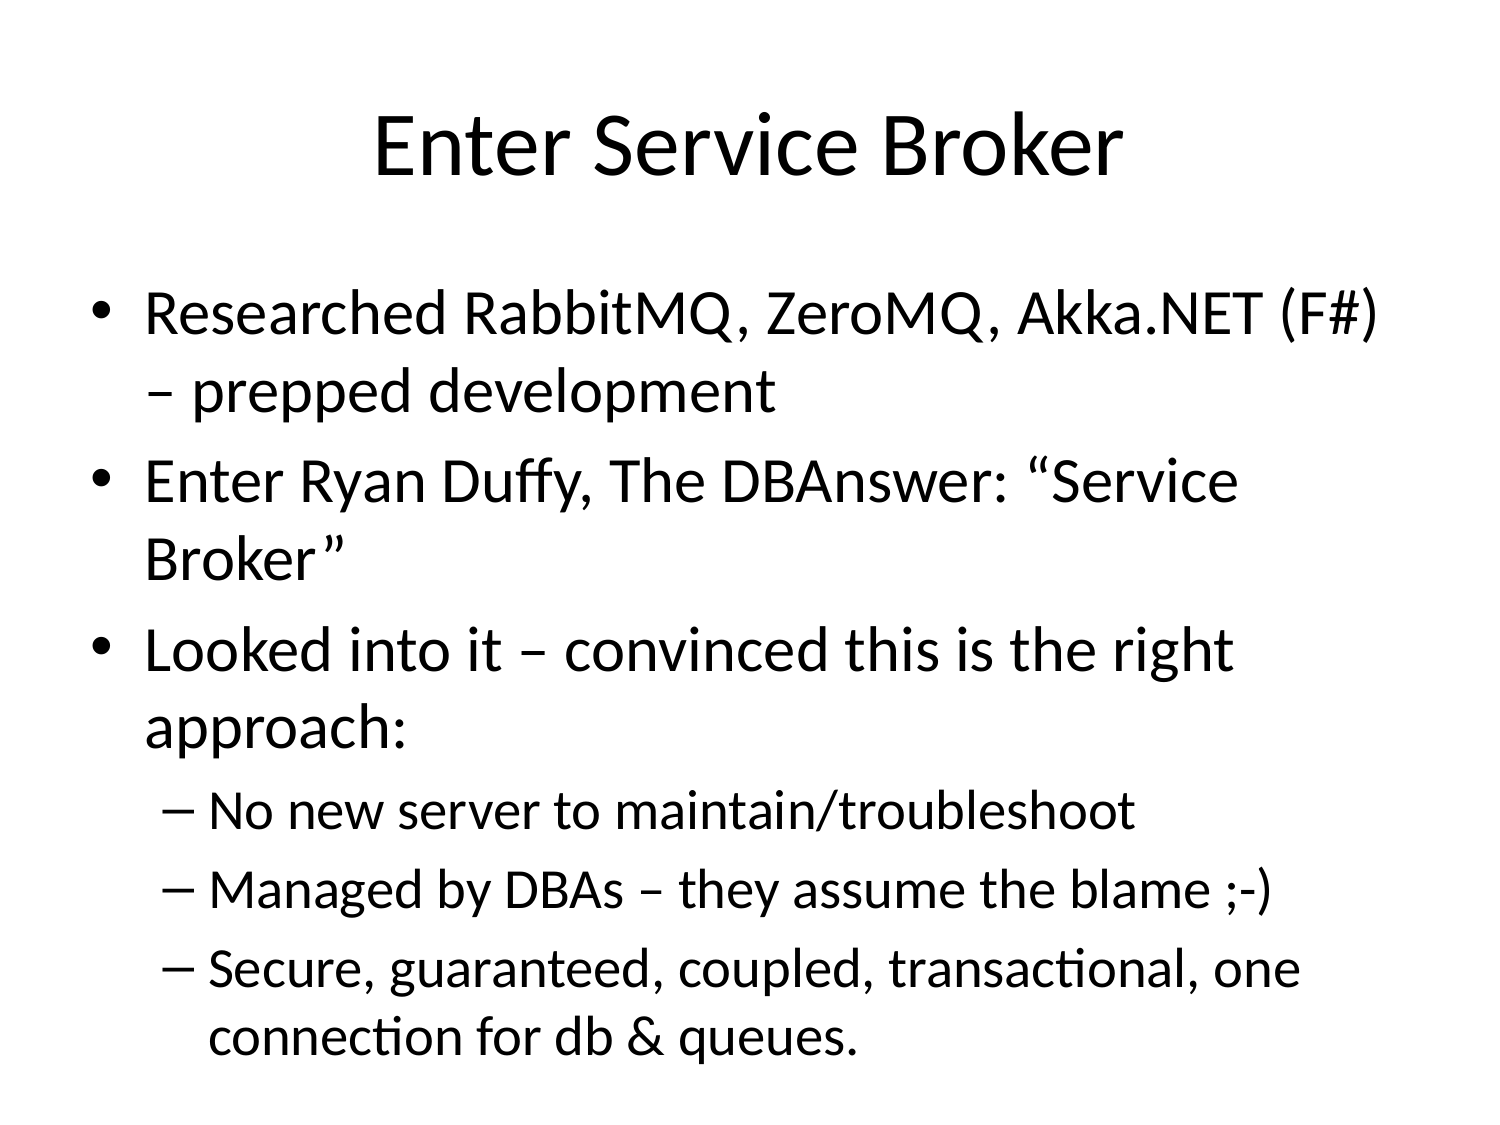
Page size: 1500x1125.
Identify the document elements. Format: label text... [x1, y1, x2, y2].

title Enter Service Broker [75, 45, 1425, 233]
list Researched RabbitMQ, ZeroMQ, Akka.NET (F#) – prepped development Enter Ryan Duffy, The DBAnswer: “Service Broker” Looked into it – convinced this is the right approach: No new server to maintain/troubleshoot Managed by DBAs – they assume the blame ;-) Secure, guaranteed, coupled, transactional, one connection for db & queues. [75, 262, 1425, 1075]
